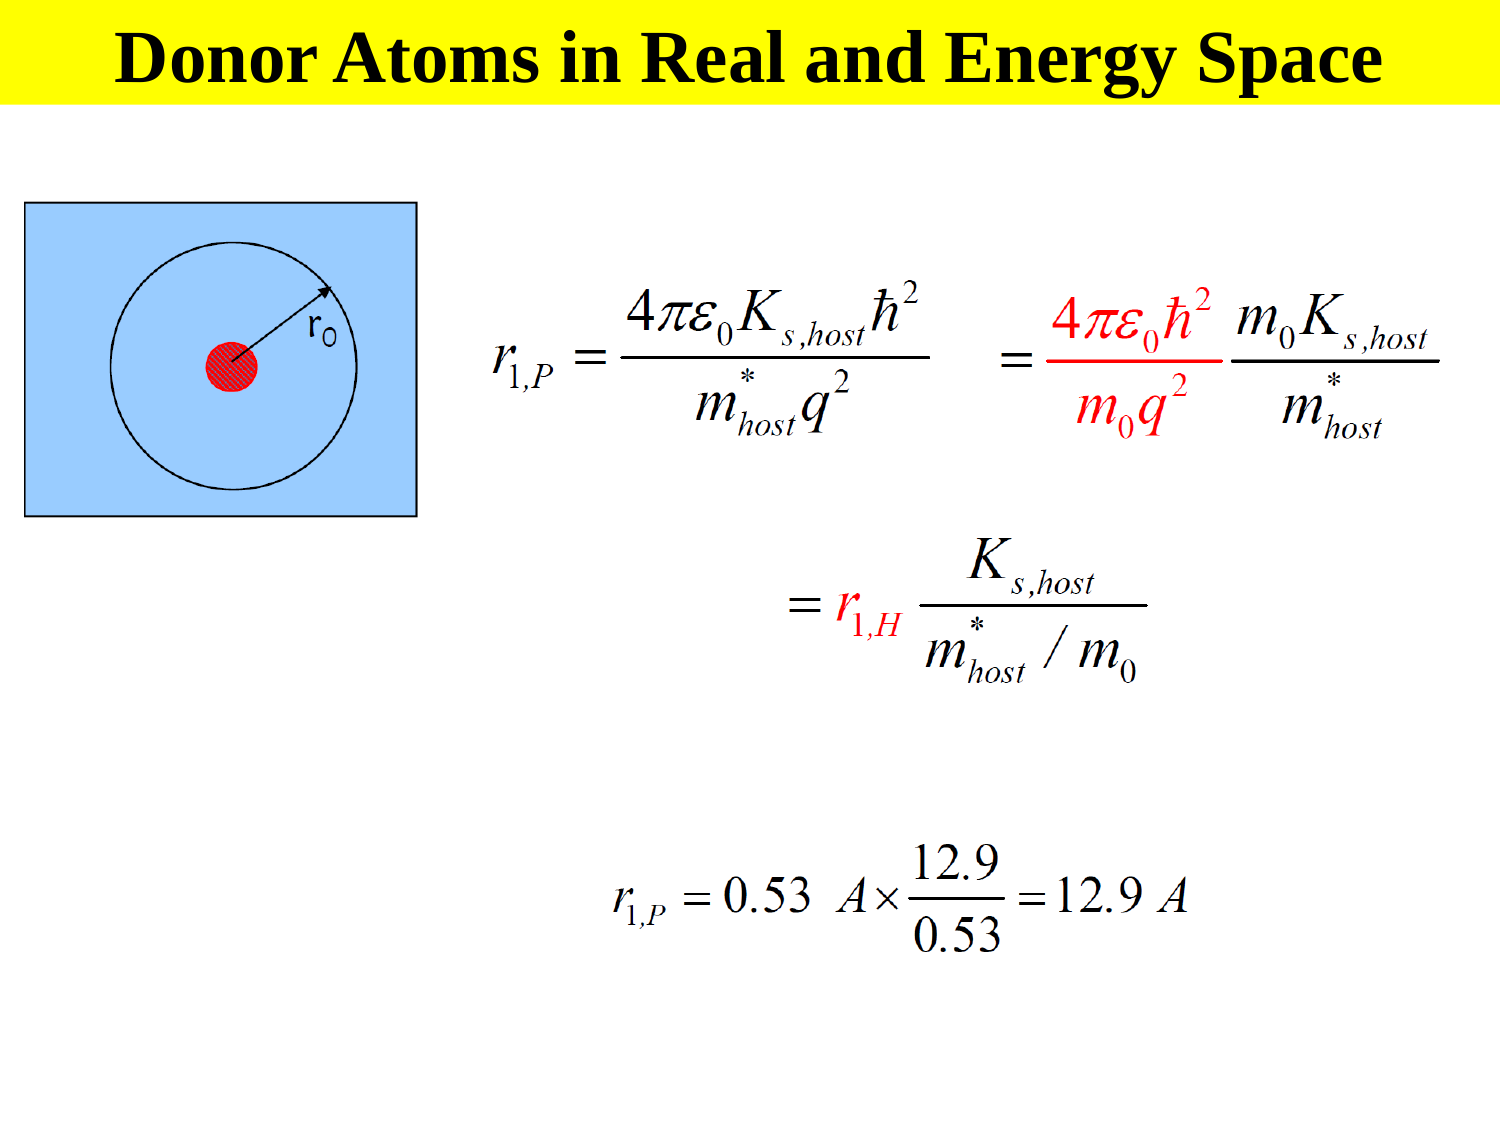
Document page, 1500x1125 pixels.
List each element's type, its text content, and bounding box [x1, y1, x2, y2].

picture [587, 824, 1214, 980]
text_box Donor Atoms in Real and Energy Space [0, 0, 1500, 105]
picture [662, 524, 1289, 713]
picture [0, 174, 1463, 548]
